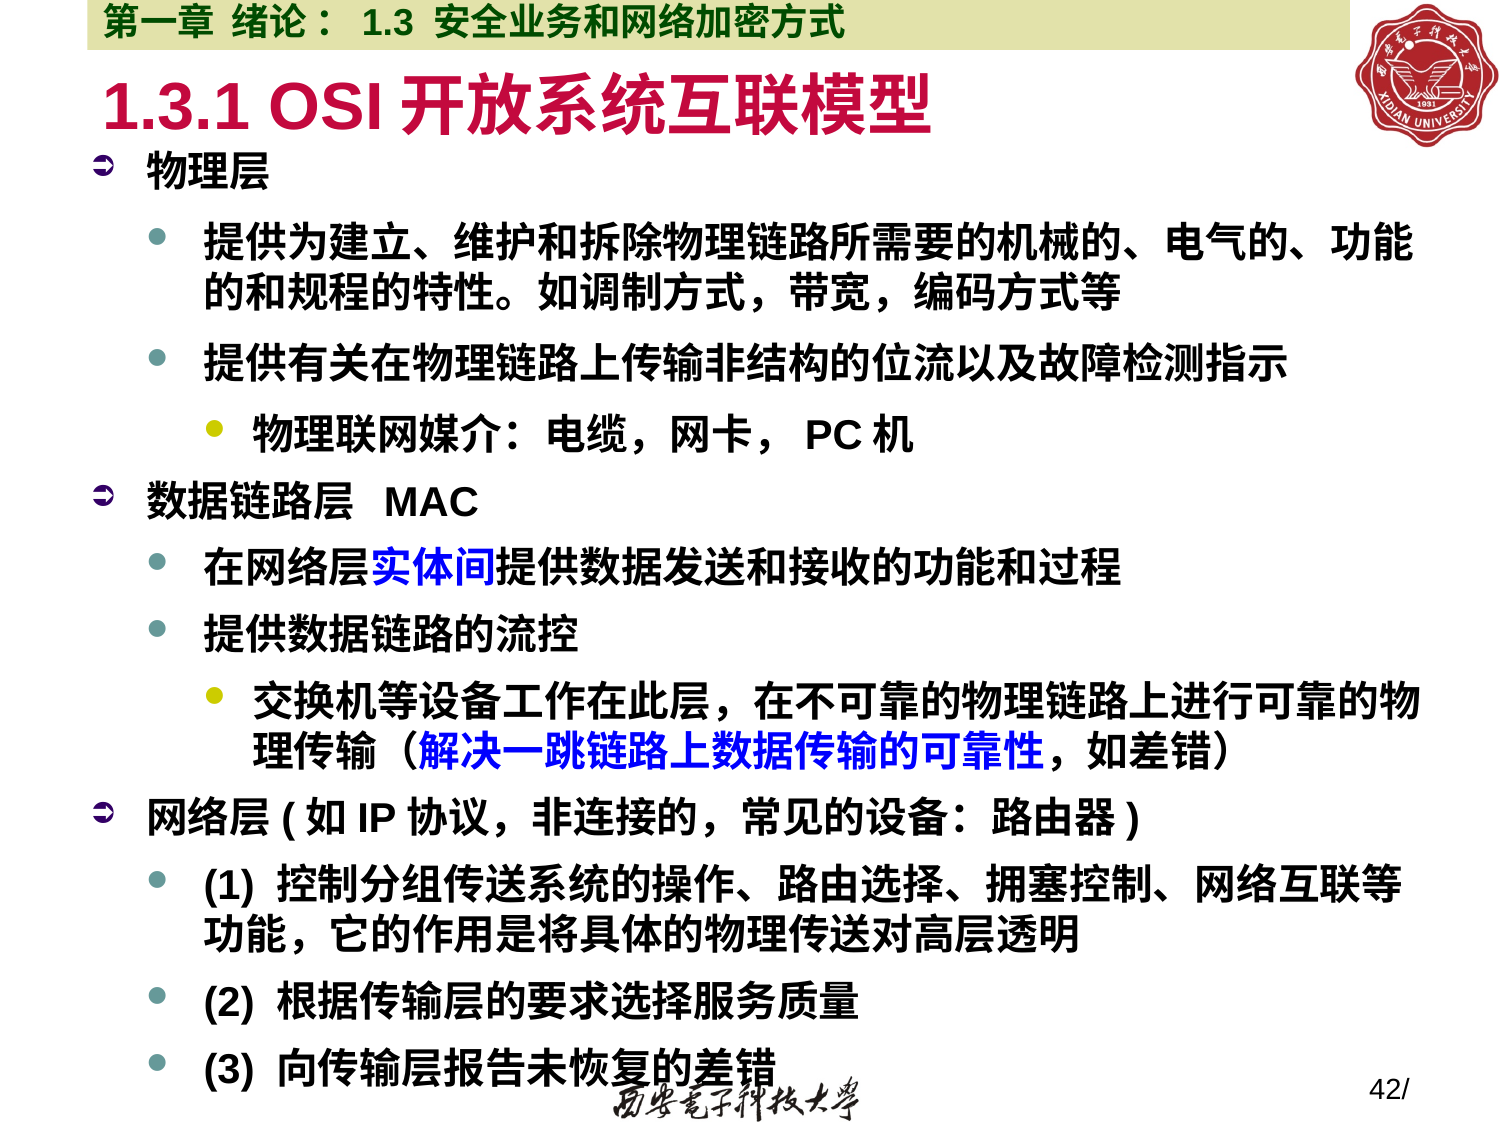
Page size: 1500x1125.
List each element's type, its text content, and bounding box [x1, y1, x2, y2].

picture [1350, 0, 1500, 150]
title 1.3.1 OSI开放系统互联模型 [87, 62, 1351, 137]
list 物理层 提供为建立、维护和拆除物理链路所需要的机械的、电气的、功能的和规程的特性。如调制方式，带宽，编码方式等 提供有关在物理链路上传输非结构的位流以及故障检测指示 物理联网媒介：电缆，网卡，PC机 数据链路层 MAC 在网络层实体间提供数据发送和接收的功能和过程 提供数据链路的流控 交换机等设备工作在此层，在不可靠的物理链路上进行可靠的物理传输（解决一跳链路上数据传输的可靠性，如差错） 网络层(如IP协议，非连接的，常见的设备：路由器) (1) 控制分组传送系统的操作、路由选择、拥塞控制、网络互联等功能，它的作用是将具体的物理传送对高层透明 (2) 根据传输层的要求选择服务质量 (3) 向传输层报告未恢复的差错 [74, 137, 1451, 1076]
text_box 第一章 绪论 ：1.3 安全业务和网络加密方式 [87, 0, 1350, 50]
picture [612, 1076, 863, 1125]
slide_number 42/ [1074, 1062, 1426, 1113]
